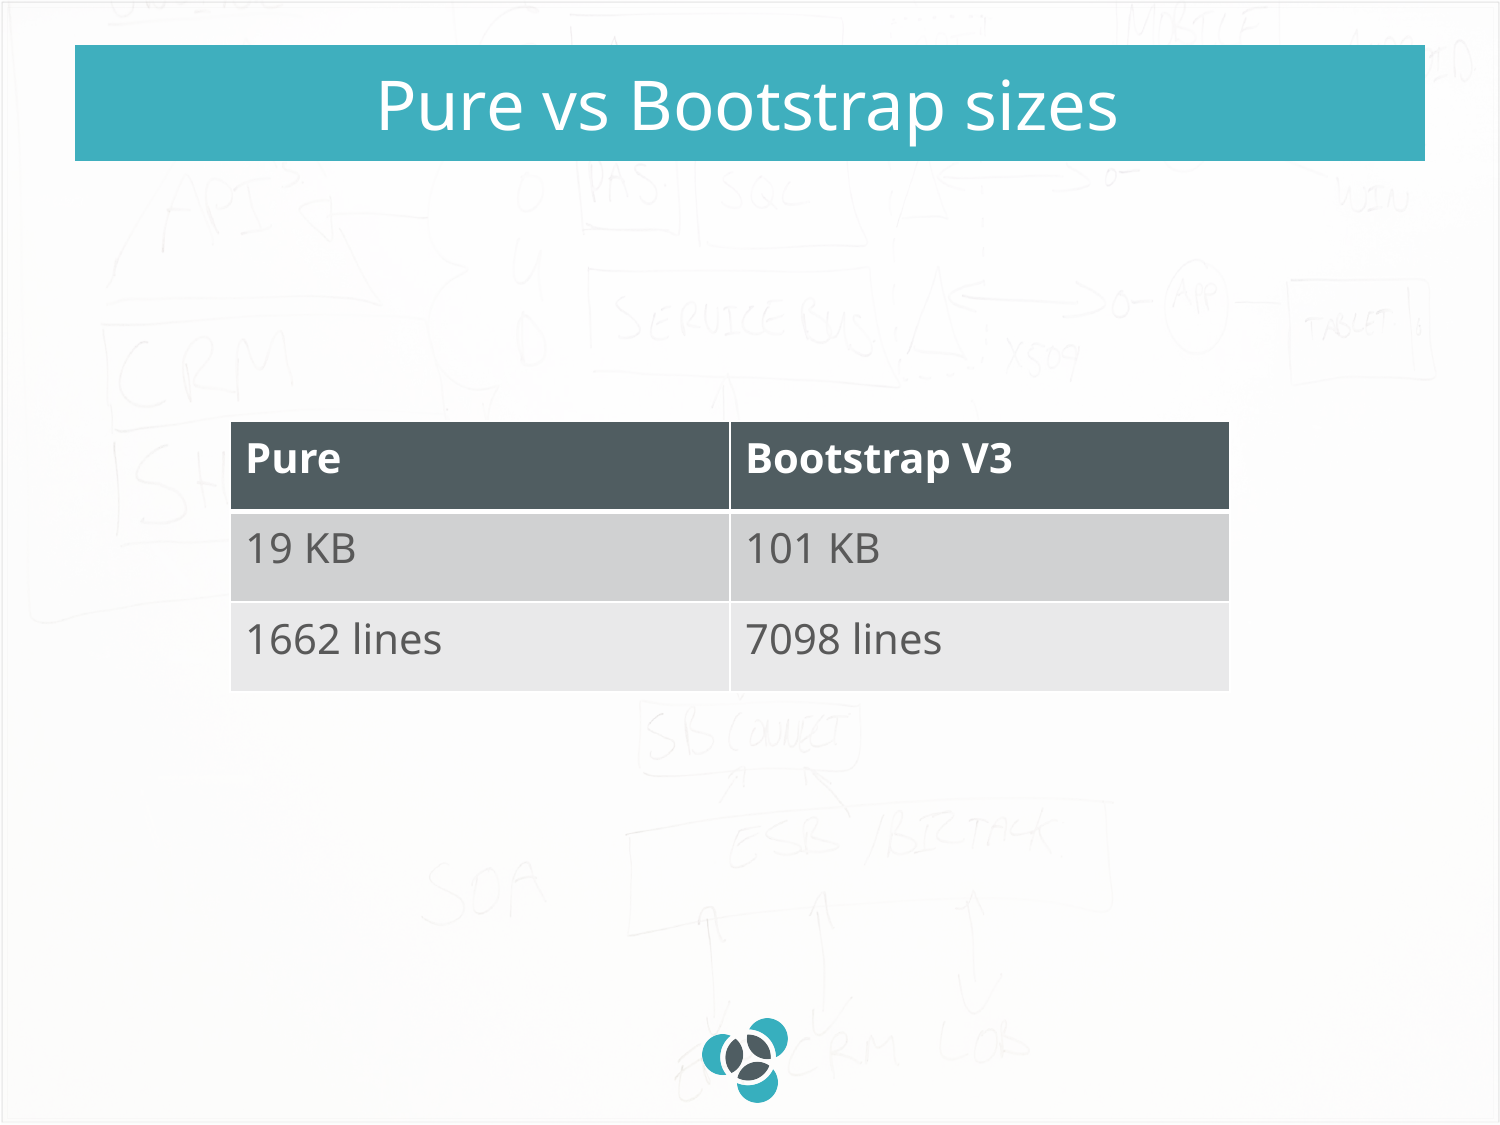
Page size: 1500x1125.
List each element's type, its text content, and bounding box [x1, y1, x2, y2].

table_cell 101 KB [731, 514, 1229, 601]
table_cell 7098 lines [731, 603, 1229, 691]
table_header Pure [231, 422, 729, 509]
picture [702, 1083, 788, 1103]
list [75, 205, 1425, 1083]
title Pure vs Bootstrap sizes [75, 45, 1425, 161]
table_cell 19 KB [231, 514, 729, 601]
table_cell 1662 lines [231, 603, 729, 691]
table_header Bootstrap V3 [731, 422, 1229, 509]
